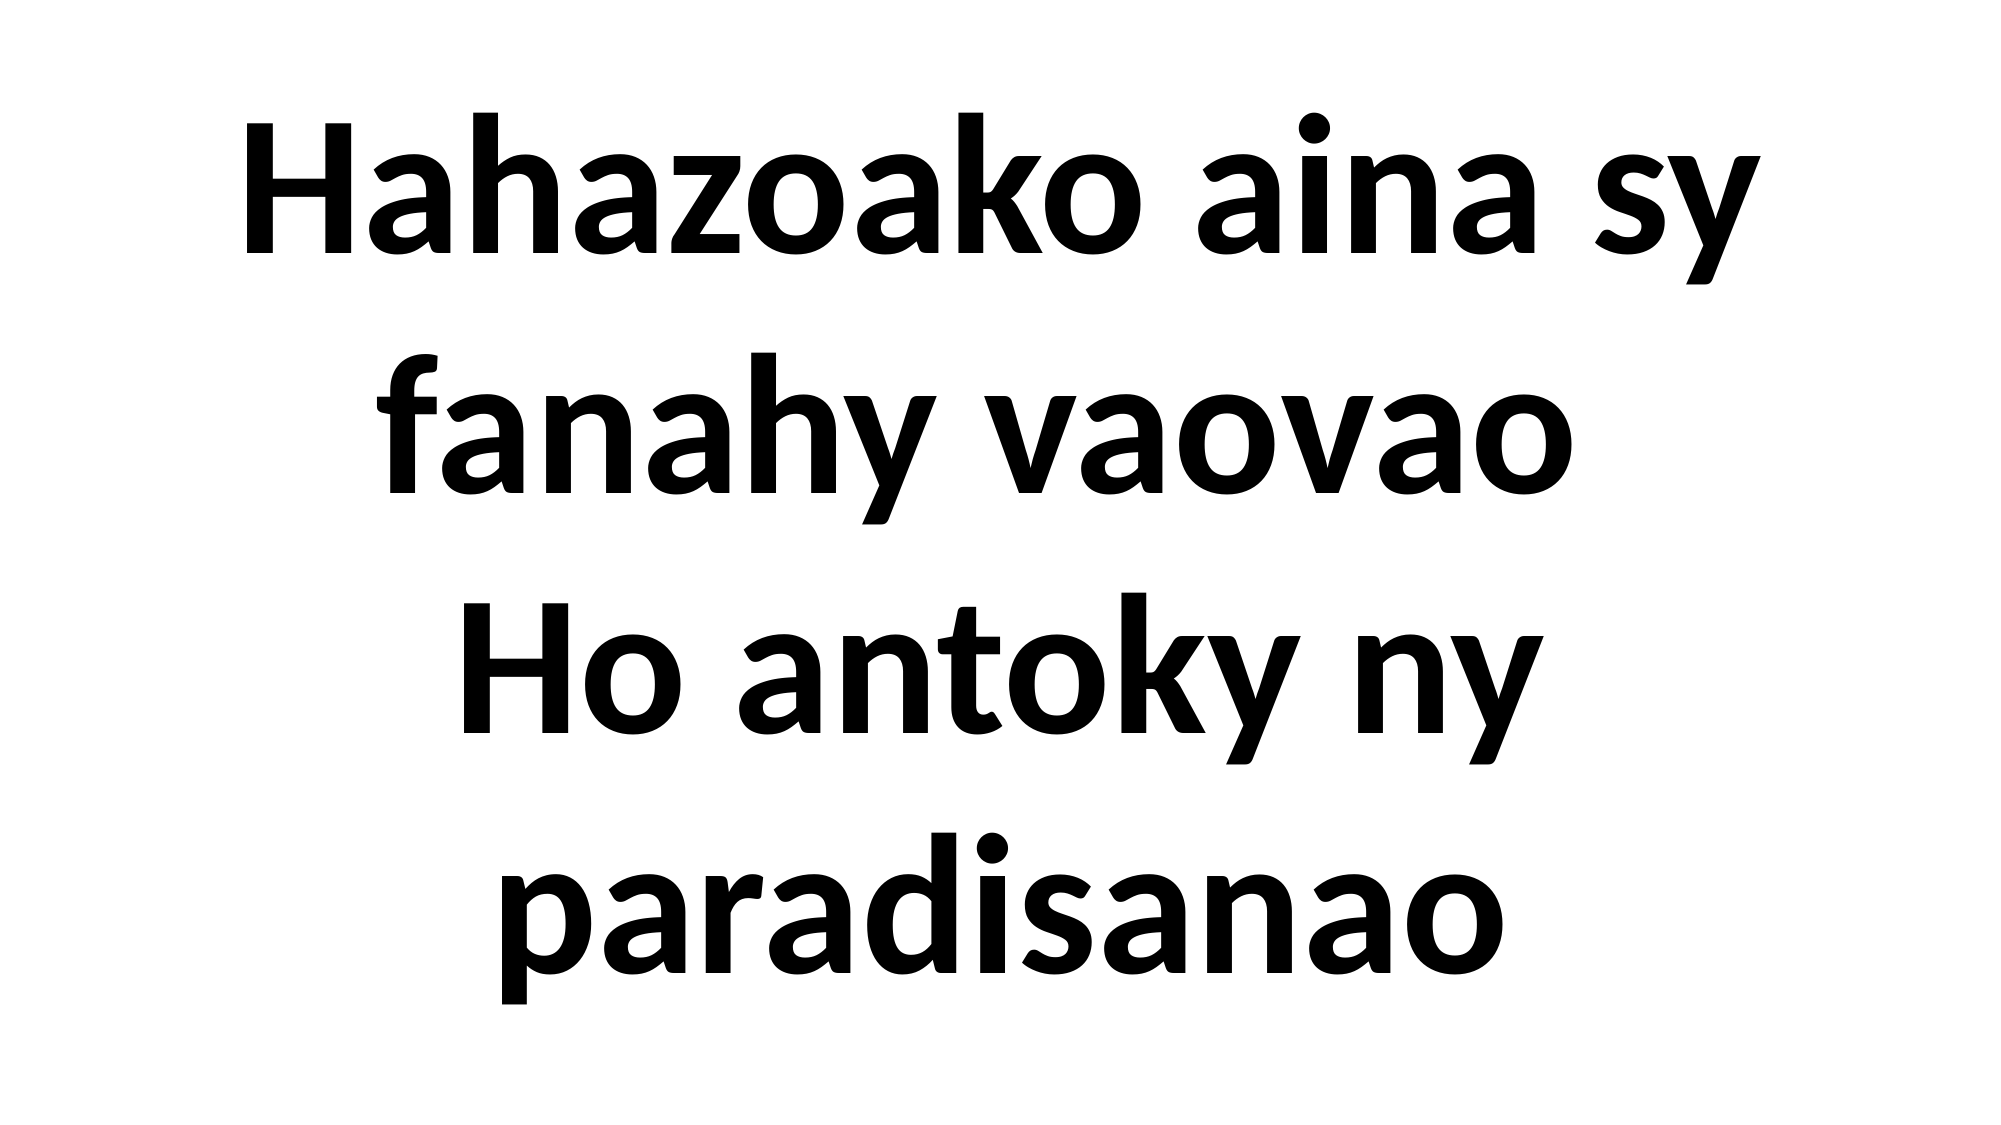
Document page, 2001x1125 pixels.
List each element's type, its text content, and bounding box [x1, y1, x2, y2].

text_box Hahazoako aina sy fanahy vaovao Ho antoky ny paradisanao [0, 46, 2000, 1021]
